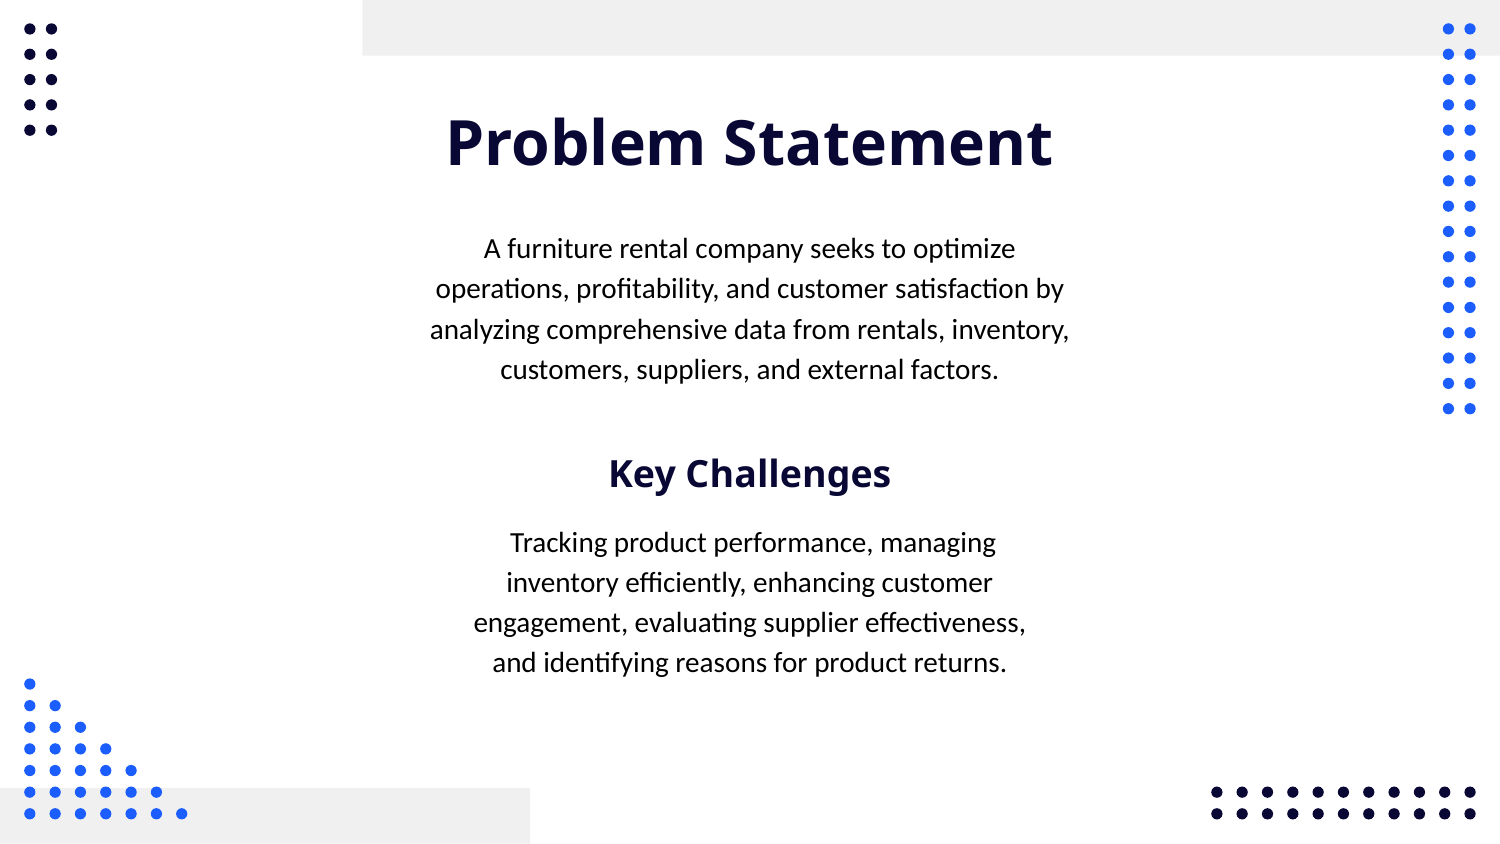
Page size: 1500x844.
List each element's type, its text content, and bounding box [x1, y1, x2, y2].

subtitle Key Challenges [418, 435, 1082, 511]
subtitle Tracking product performance, managing inventory efficiently, enhancing customer engagement, evaluating supplier effectiveness, and identifying reasons for product returns. [455, 511, 1045, 653]
title Problem Statement [118, 87, 1382, 182]
subtitle A furniture rental company seeks to optimize operations, profitability, and customer satisfaction by analyzing comprehensive data from rentals, inventory, customers, suppliers, and external factors. [399, 209, 1101, 360]
